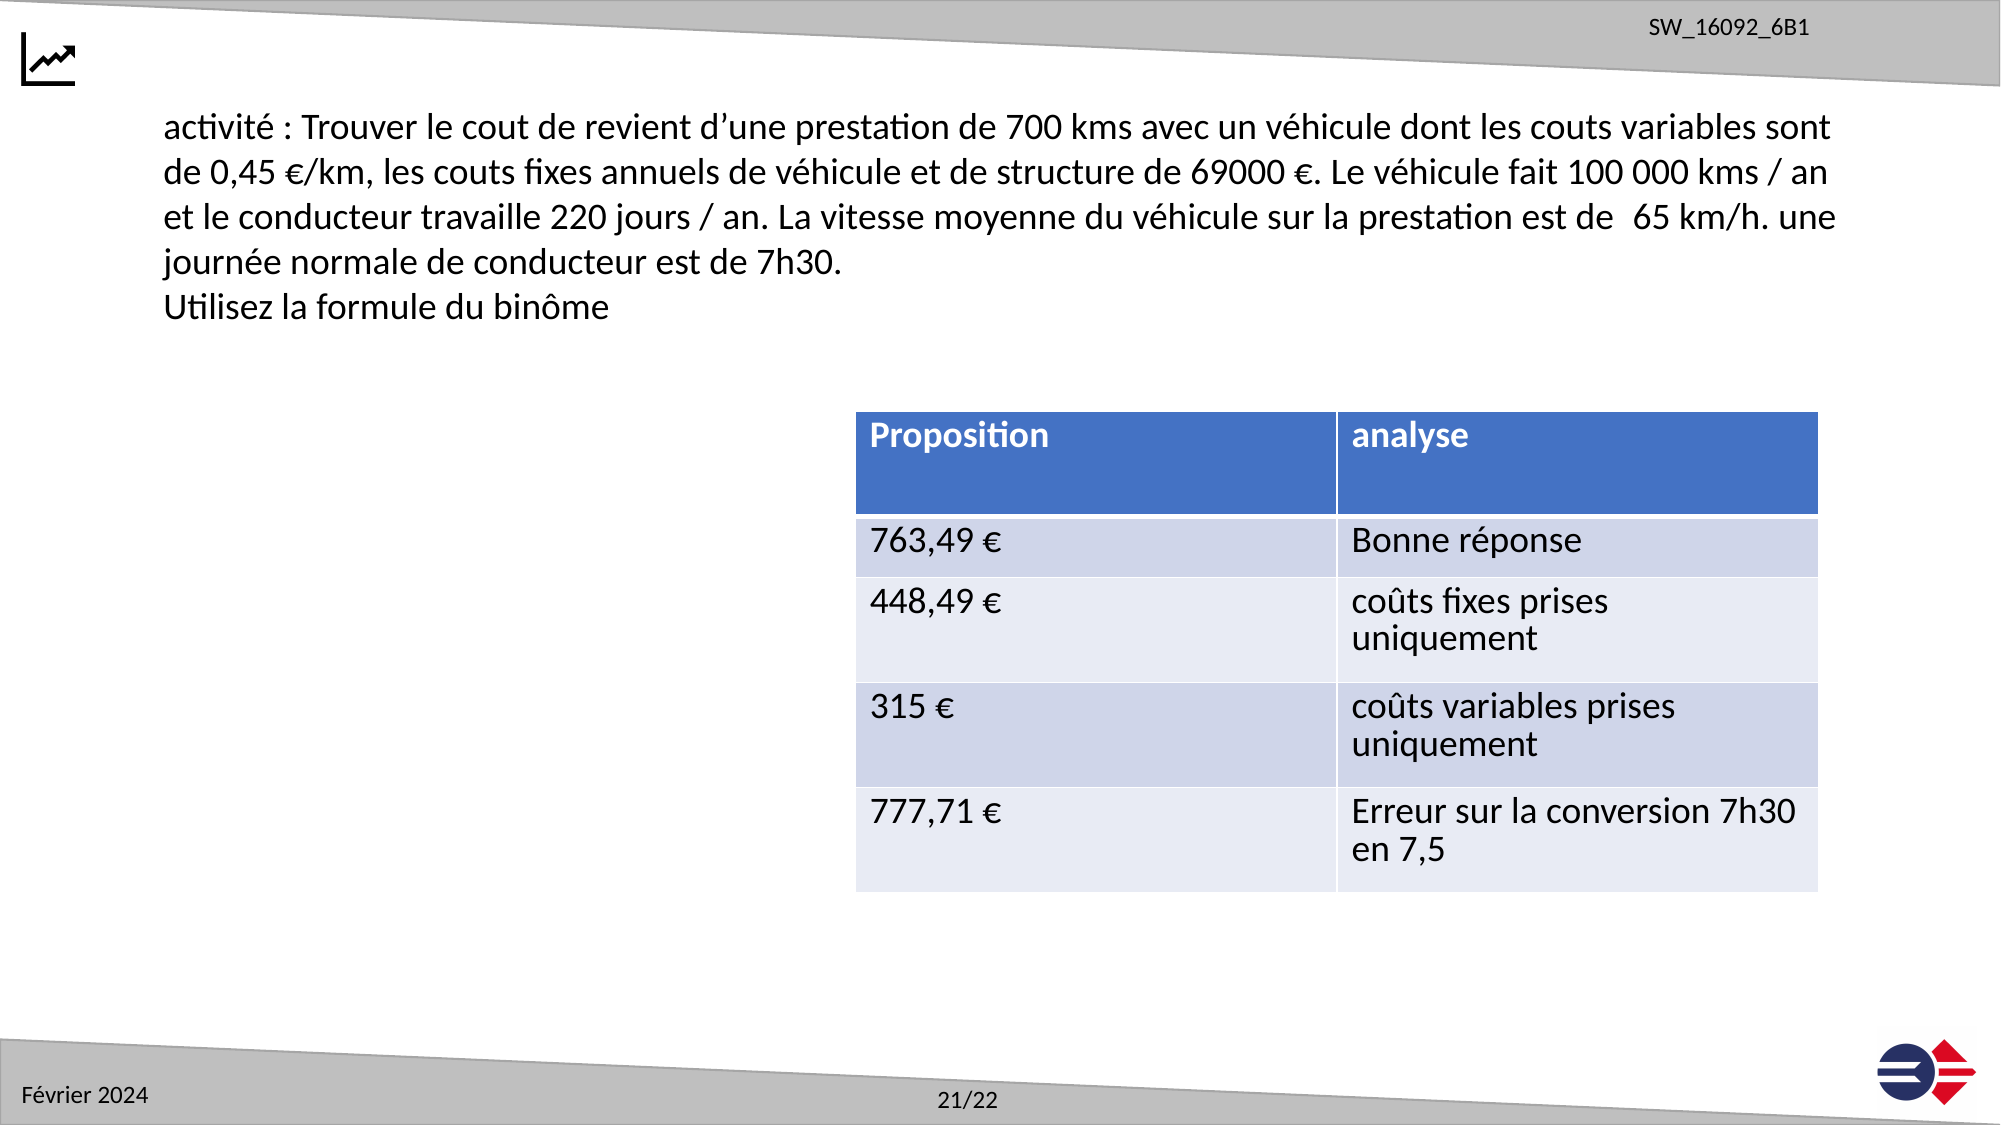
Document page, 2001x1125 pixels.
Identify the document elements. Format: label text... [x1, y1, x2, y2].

table_cell Bonne réponse [1338, 519, 1818, 577]
table_cell 315 € [856, 683, 1336, 787]
table_cell 763,49 € [856, 519, 1336, 577]
table_cell Erreur sur la conversion 7h30 en 7,5 [1338, 788, 1818, 892]
table_cell 777,71 € [856, 788, 1336, 892]
picture [1877, 1026, 1977, 1122]
text_box activité : Trouver le cout de revient d’une prestation de 700 kms avec un véhicule dont les couts variables sont de 0,45 €/km, les couts fixes annuels de véhicule et de structure de 69000 €. Le véhicule fait 100 000 kms / an et le conducteur travaille 220 jours / an. La vitesse moyenne du véhicule sur la prestation est de 65 km/h. une journée normale de conducteur est de 7h30. Utilisez la formule du binôme [148, 94, 1866, 335]
table_header analyse [1338, 412, 1818, 514]
table_header Proposition [856, 412, 1336, 514]
table_cell 448,49 € [856, 578, 1336, 682]
picture [10, 21, 86, 97]
table_cell coûts fixes prises uniquement [1338, 578, 1818, 682]
table_cell coûts variables prises uniquement [1338, 683, 1818, 787]
